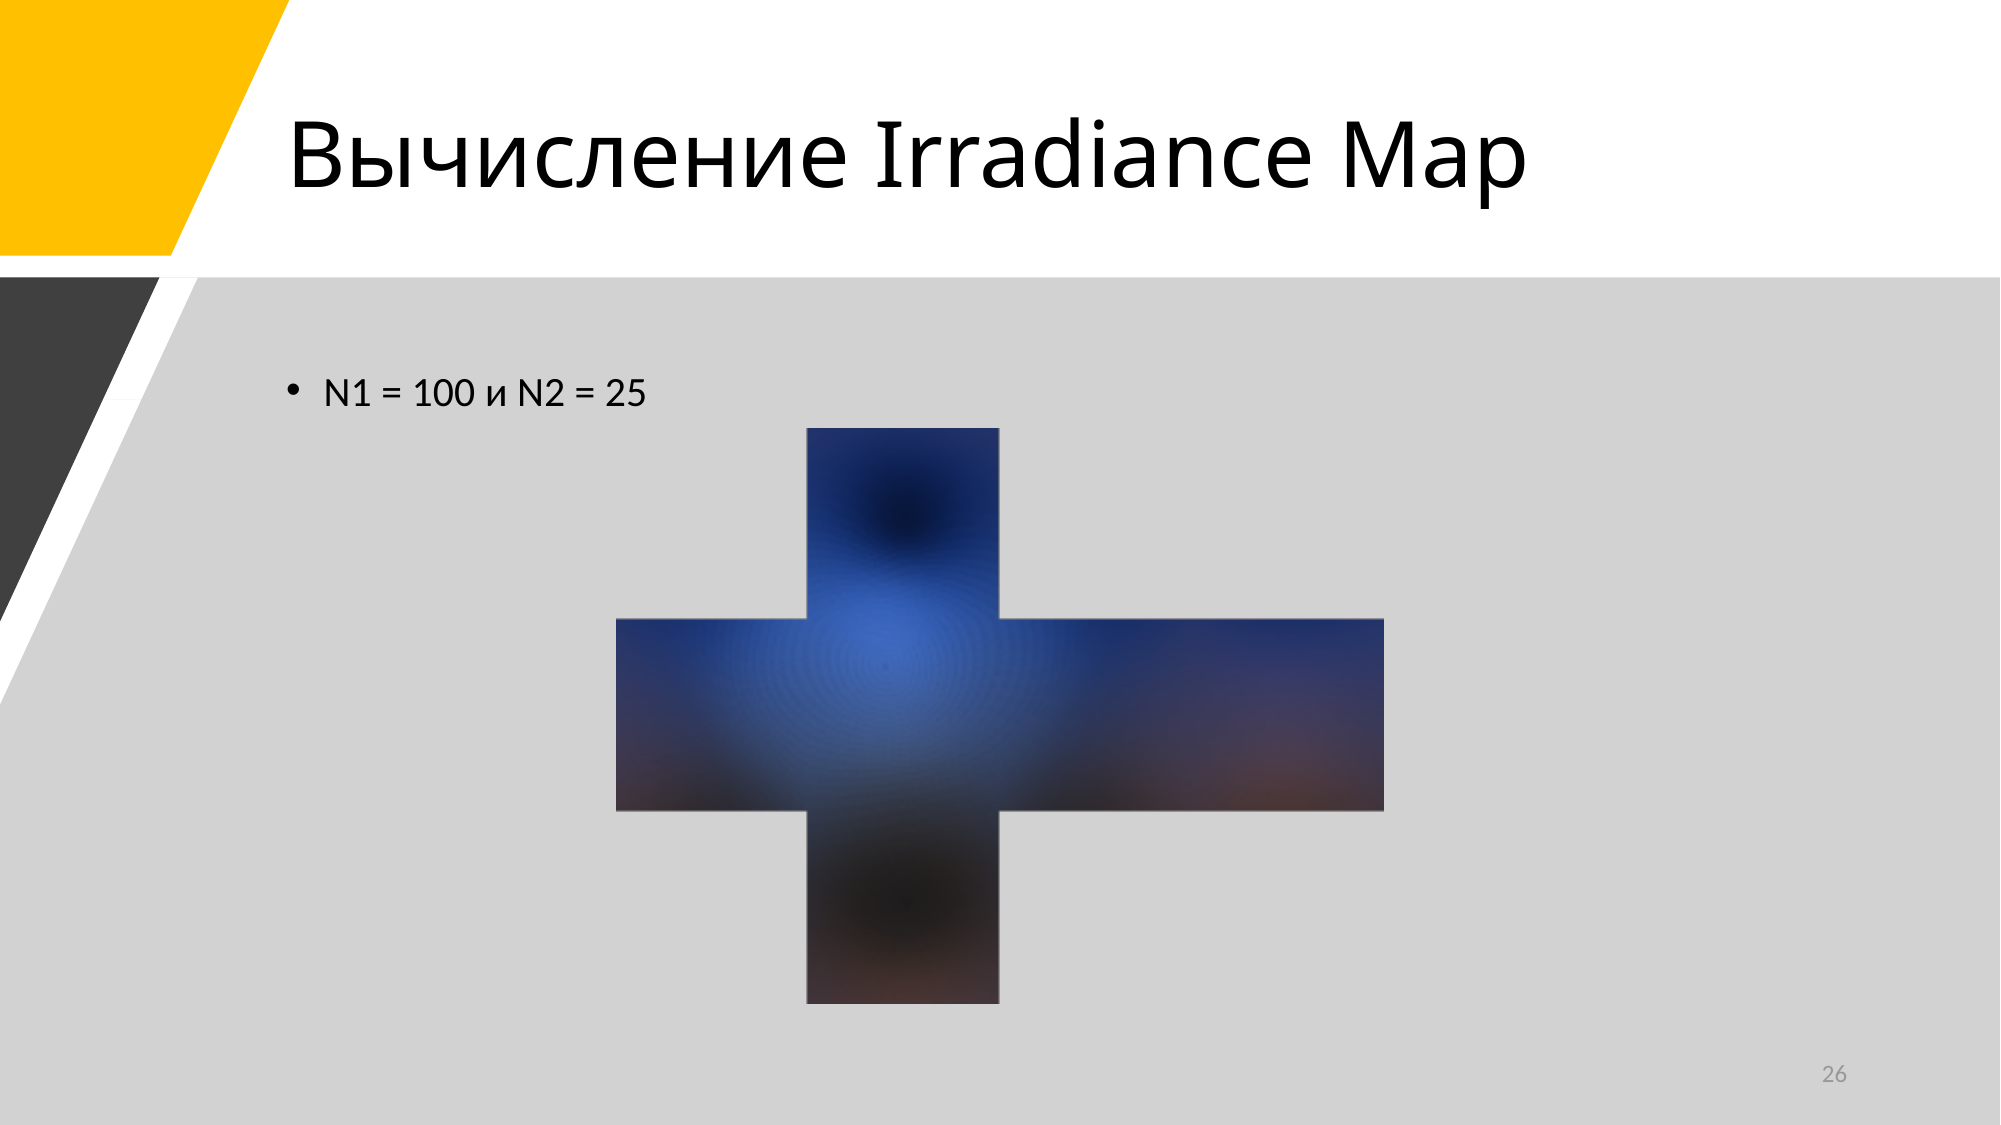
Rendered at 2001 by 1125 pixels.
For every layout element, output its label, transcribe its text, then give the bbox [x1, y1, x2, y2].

text_box [0, 276, 2000, 1125]
slide_number 26 [1412, 1042, 1863, 1103]
text_box [0, 0, 291, 257]
picture [616, 428, 1384, 1004]
text_box [0, 276, 162, 622]
list N1 = 100 и N2 = 25 [271, 356, 1808, 429]
title Вычисление Irradiance Map [271, 60, 1808, 255]
